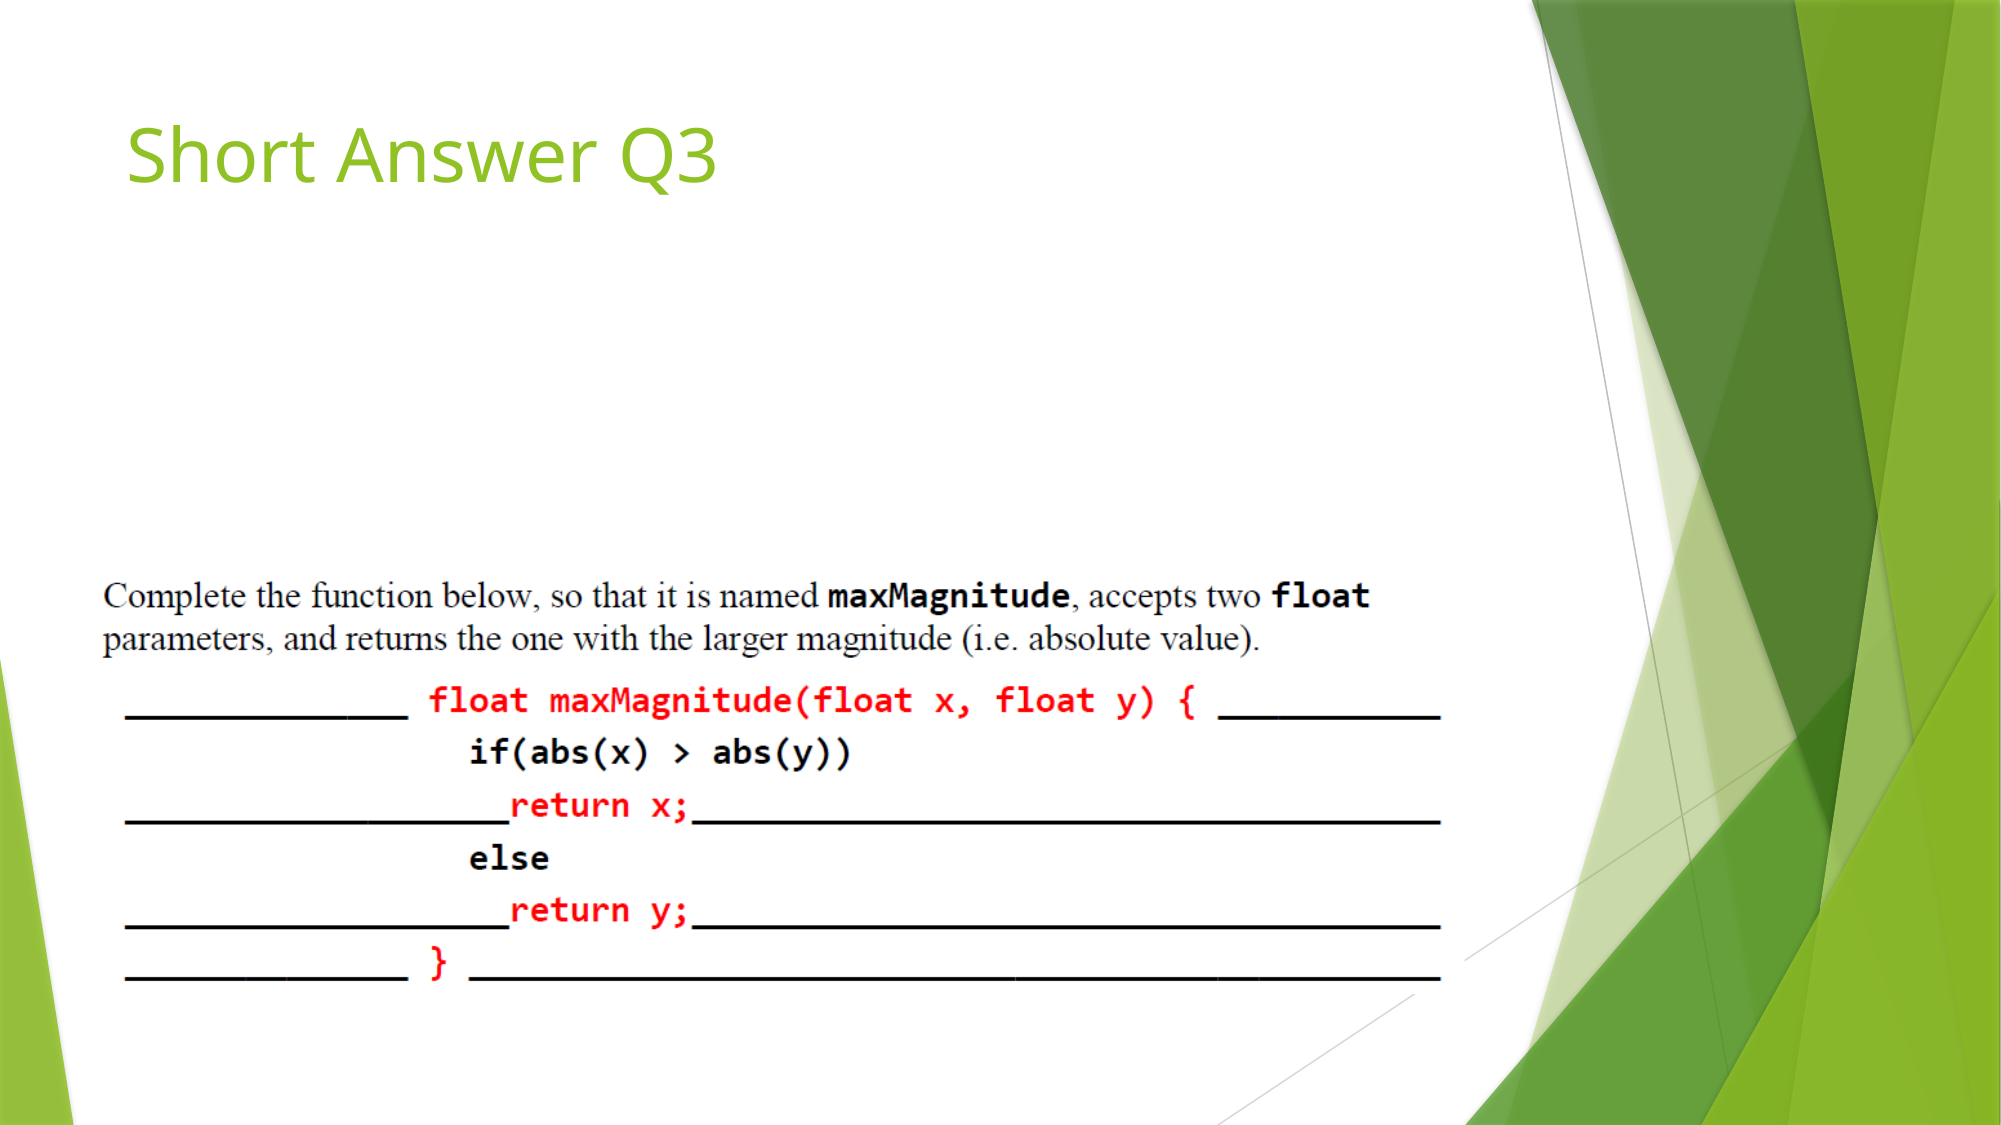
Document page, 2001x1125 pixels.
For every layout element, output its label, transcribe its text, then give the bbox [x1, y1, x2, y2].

title Short Answer Q3 [111, 99, 1522, 317]
picture [88, 570, 1466, 994]
